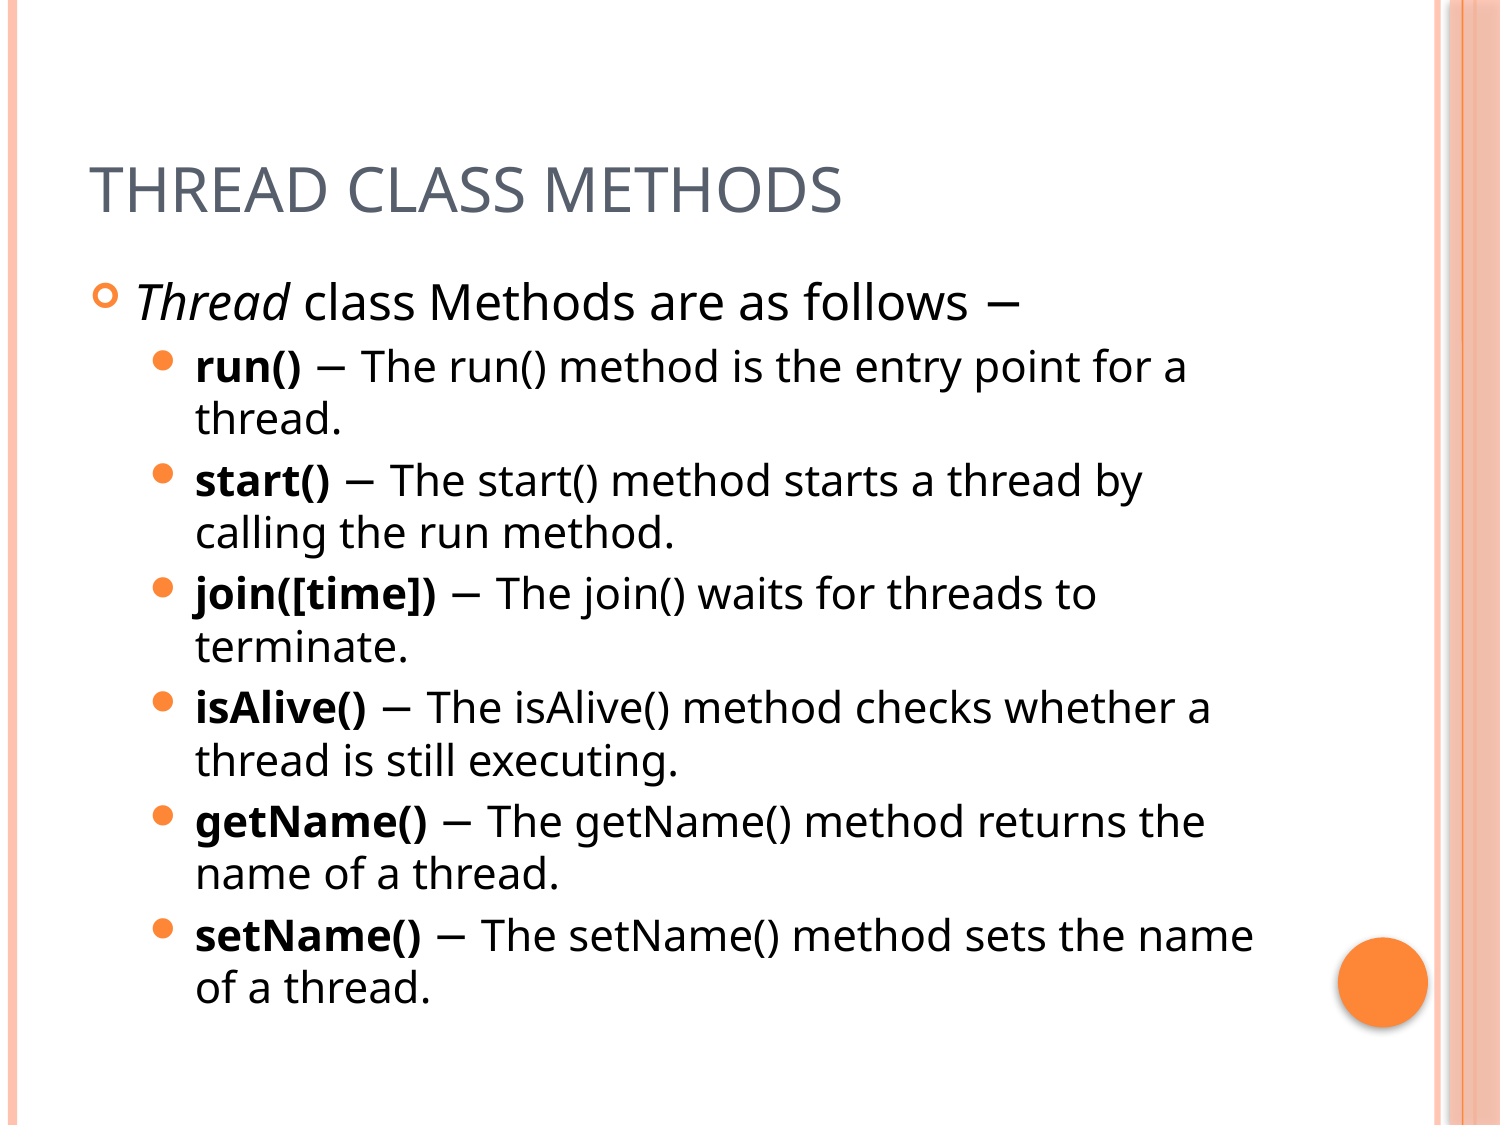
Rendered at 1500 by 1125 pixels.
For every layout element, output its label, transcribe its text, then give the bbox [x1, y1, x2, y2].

title Thread class Methods [75, 45, 1300, 233]
list Thread class Methods are as follows − run() − The run() method is the entry point for a thread. start() − The start() method starts a thread by calling the run method. join([time]) − The join() waits for threads to terminate. isAlive() − The isAlive() method checks whether a thread is still executing. getName() − The getName() method returns the name of a thread. setName() − The setName() method sets the name of a thread. [75, 262, 1300, 1062]
